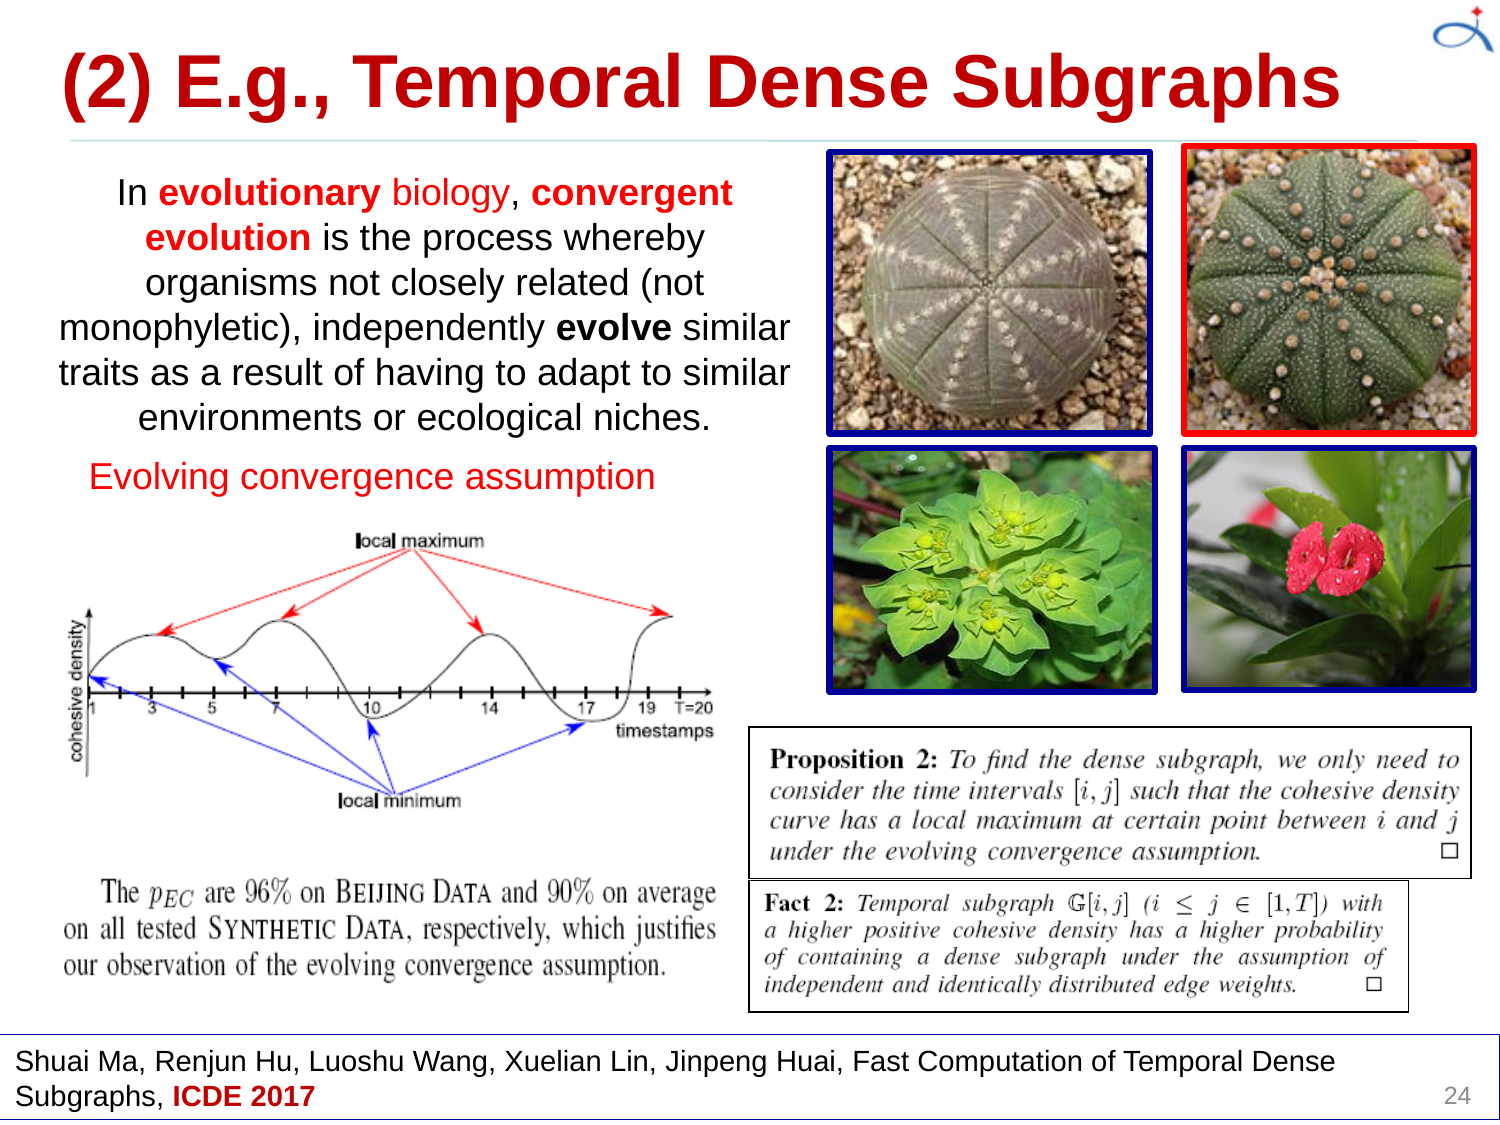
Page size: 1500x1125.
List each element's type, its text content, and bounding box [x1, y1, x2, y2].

picture [1186, 148, 1471, 155]
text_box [0, 444, 794, 826]
slide_number 24 [1136, 1120, 1487, 1125]
picture [64, 854, 727, 988]
picture [1432, 5, 1495, 55]
text_box Shuai Ma, Renjun Hu, Luoshu Wang, Xuelian Lin, Jinpeng Huai, Fast Computation of Temporal Dense Subgraphs, ICDE 2017 [0, 1034, 1500, 1120]
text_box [832, 155, 1471, 689]
title (2) E.g., Temporal Dense Subgraphs [46, 11, 1419, 143]
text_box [749, 727, 1471, 1012]
text_box In evolutionary biology, convergent evolution is the process whereby organisms not closely related (not monophyletic), independently evolve similar traits as a result of having to adapt to similar environments or ecological niches. [41, 160, 809, 446]
